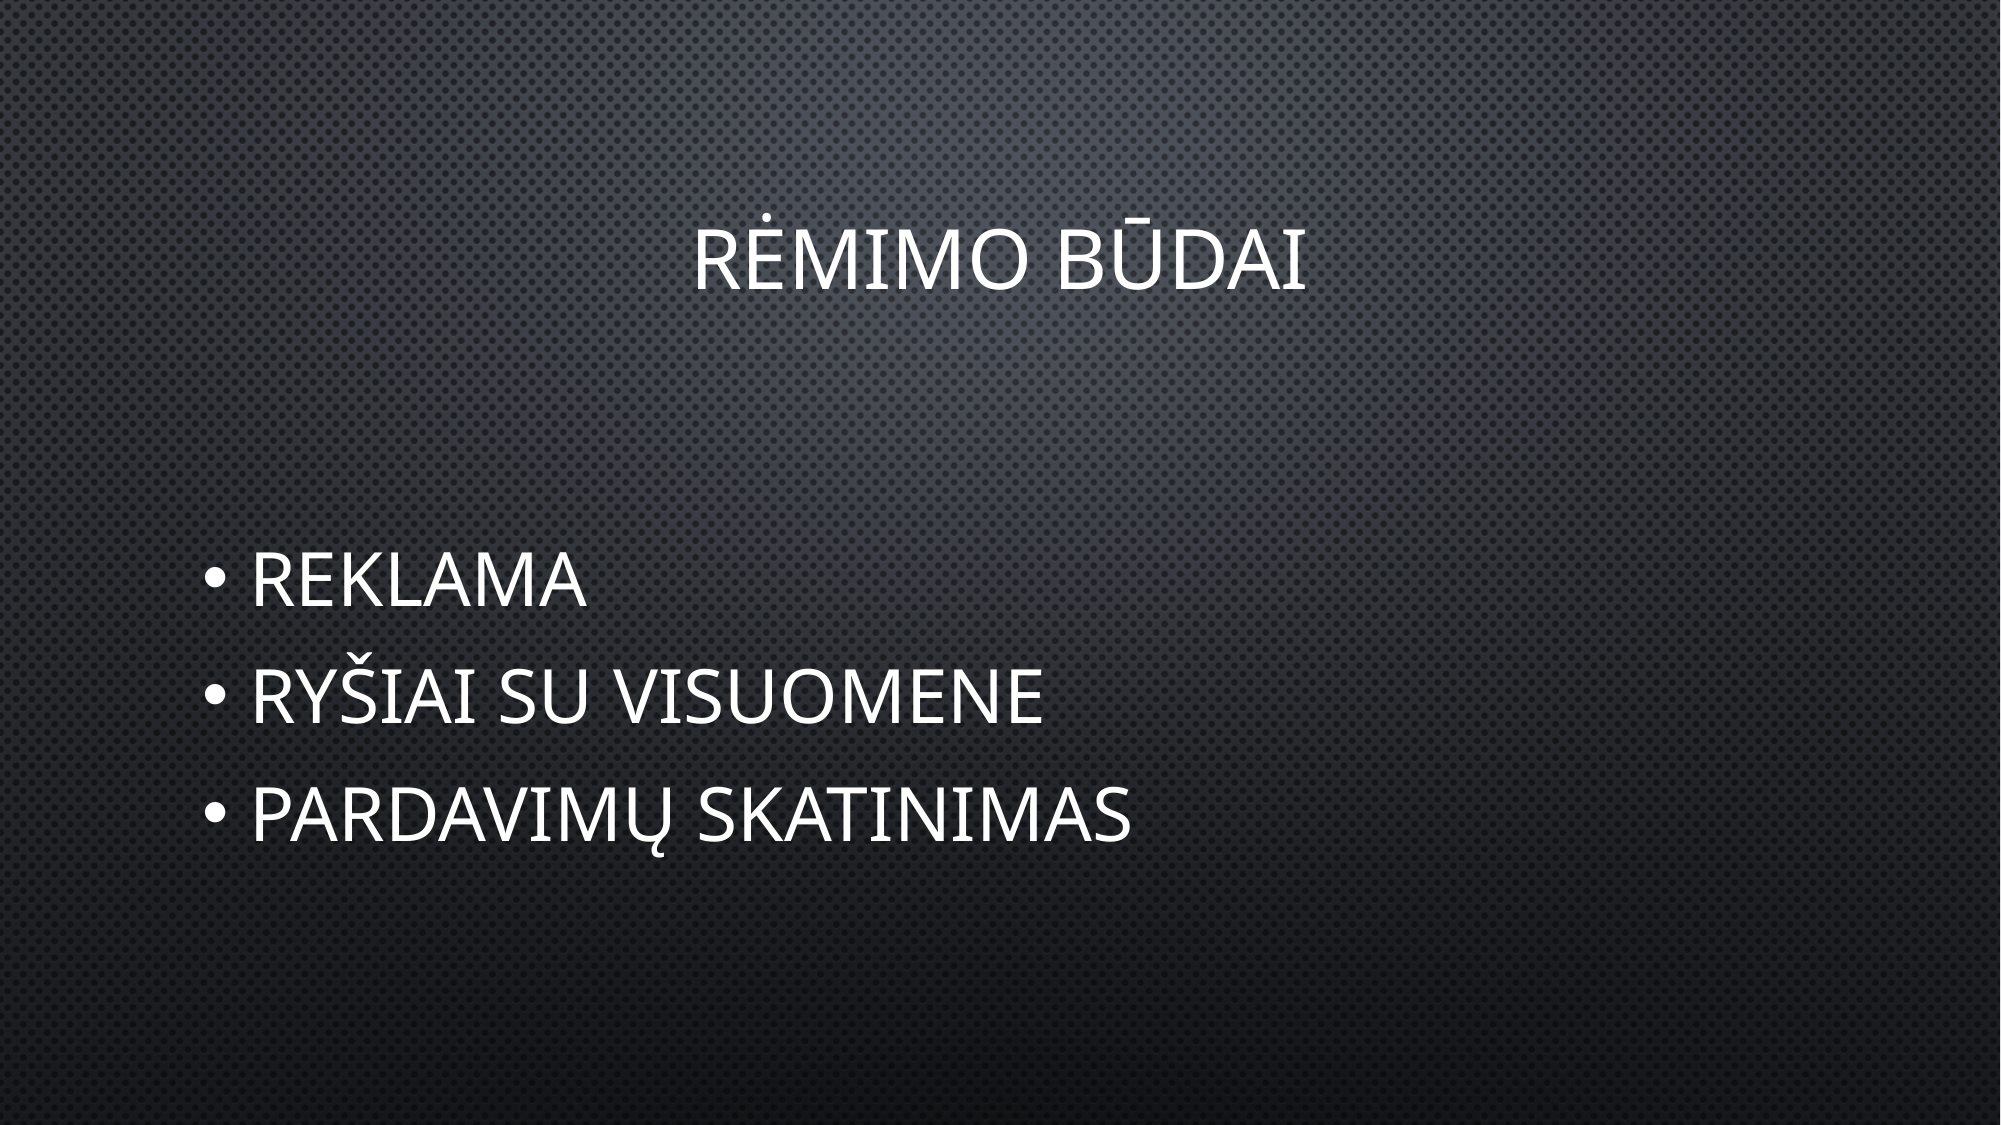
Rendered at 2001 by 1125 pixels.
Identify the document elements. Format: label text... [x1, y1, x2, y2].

title Rėmimo būdai [187, 99, 1813, 413]
list reklama ryšiai su visuomene pardavimų skatinimas [187, 437, 1813, 950]
